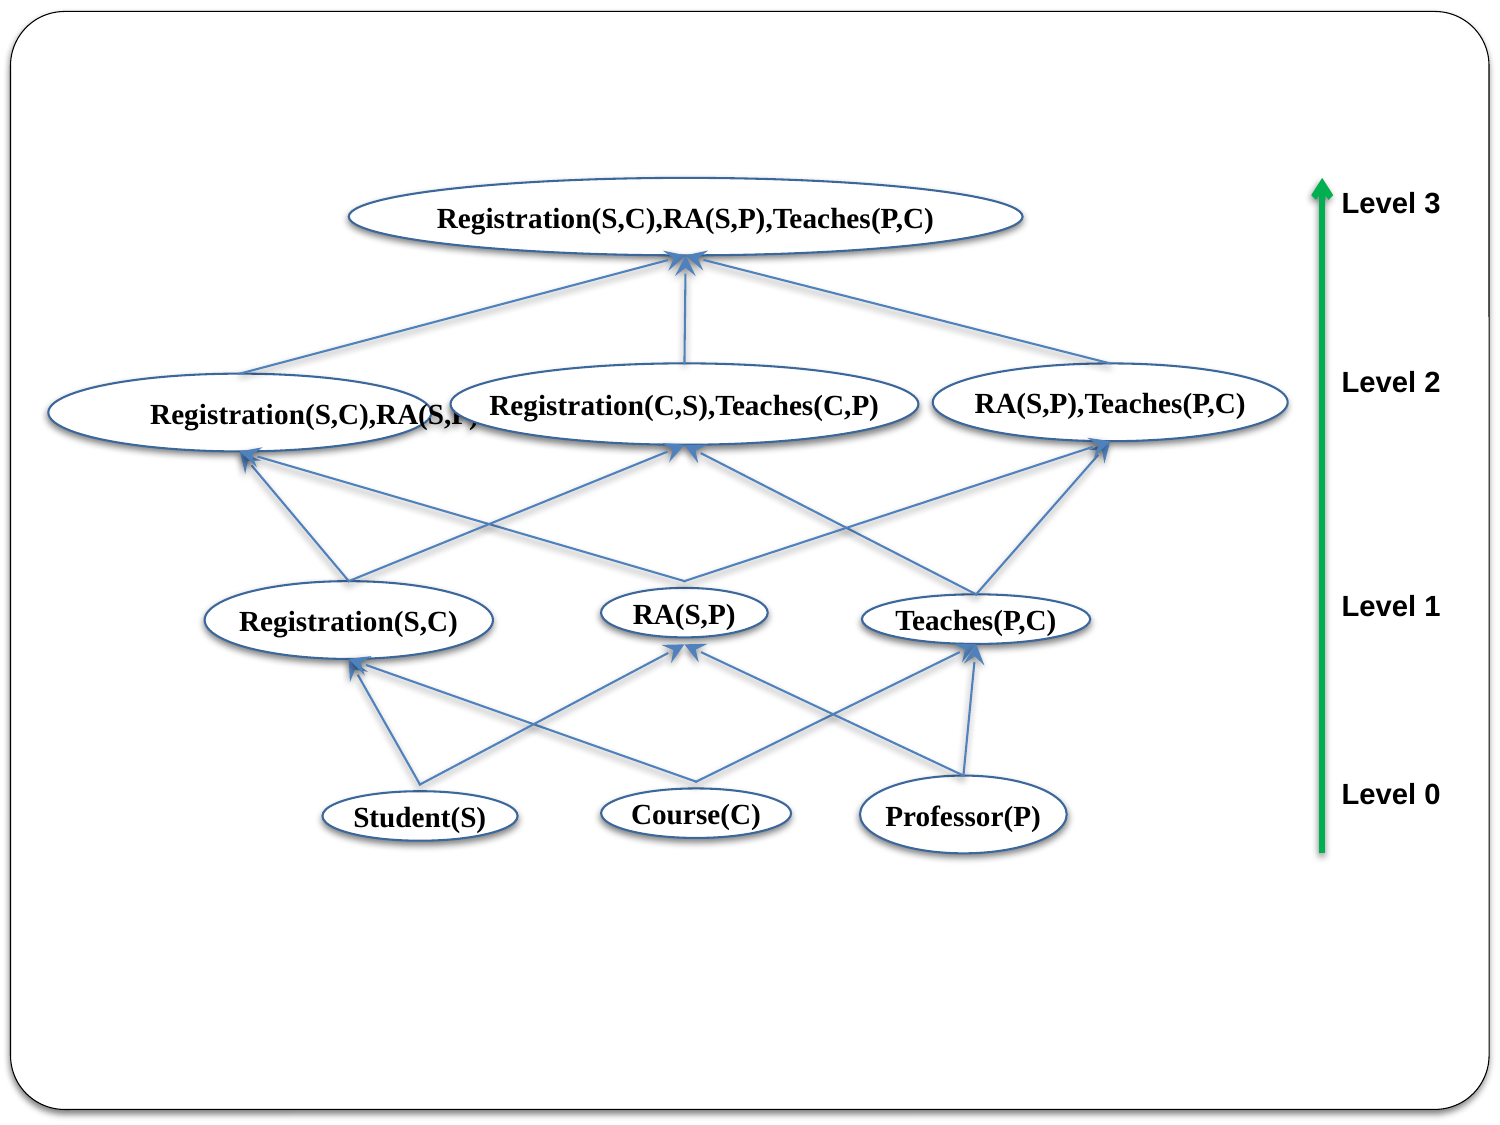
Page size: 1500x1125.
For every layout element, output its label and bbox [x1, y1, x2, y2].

text_box [47, 177, 1454, 854]
